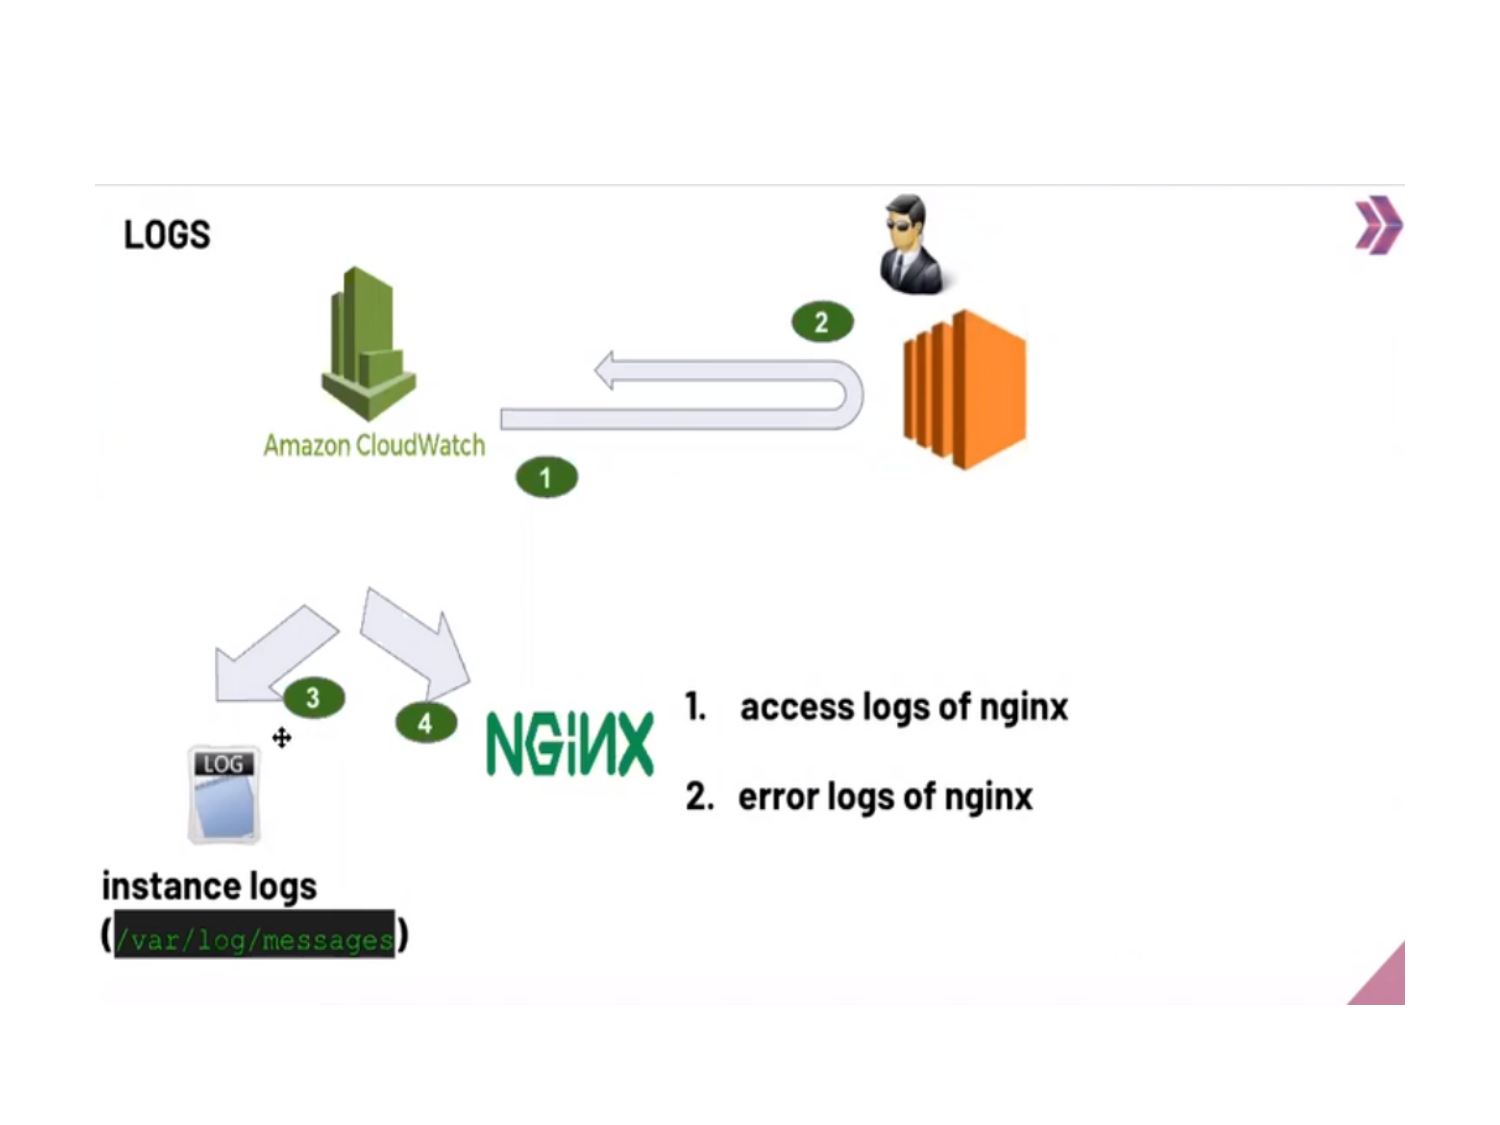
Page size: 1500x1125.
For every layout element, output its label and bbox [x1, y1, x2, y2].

list [95, 184, 1405, 1006]
